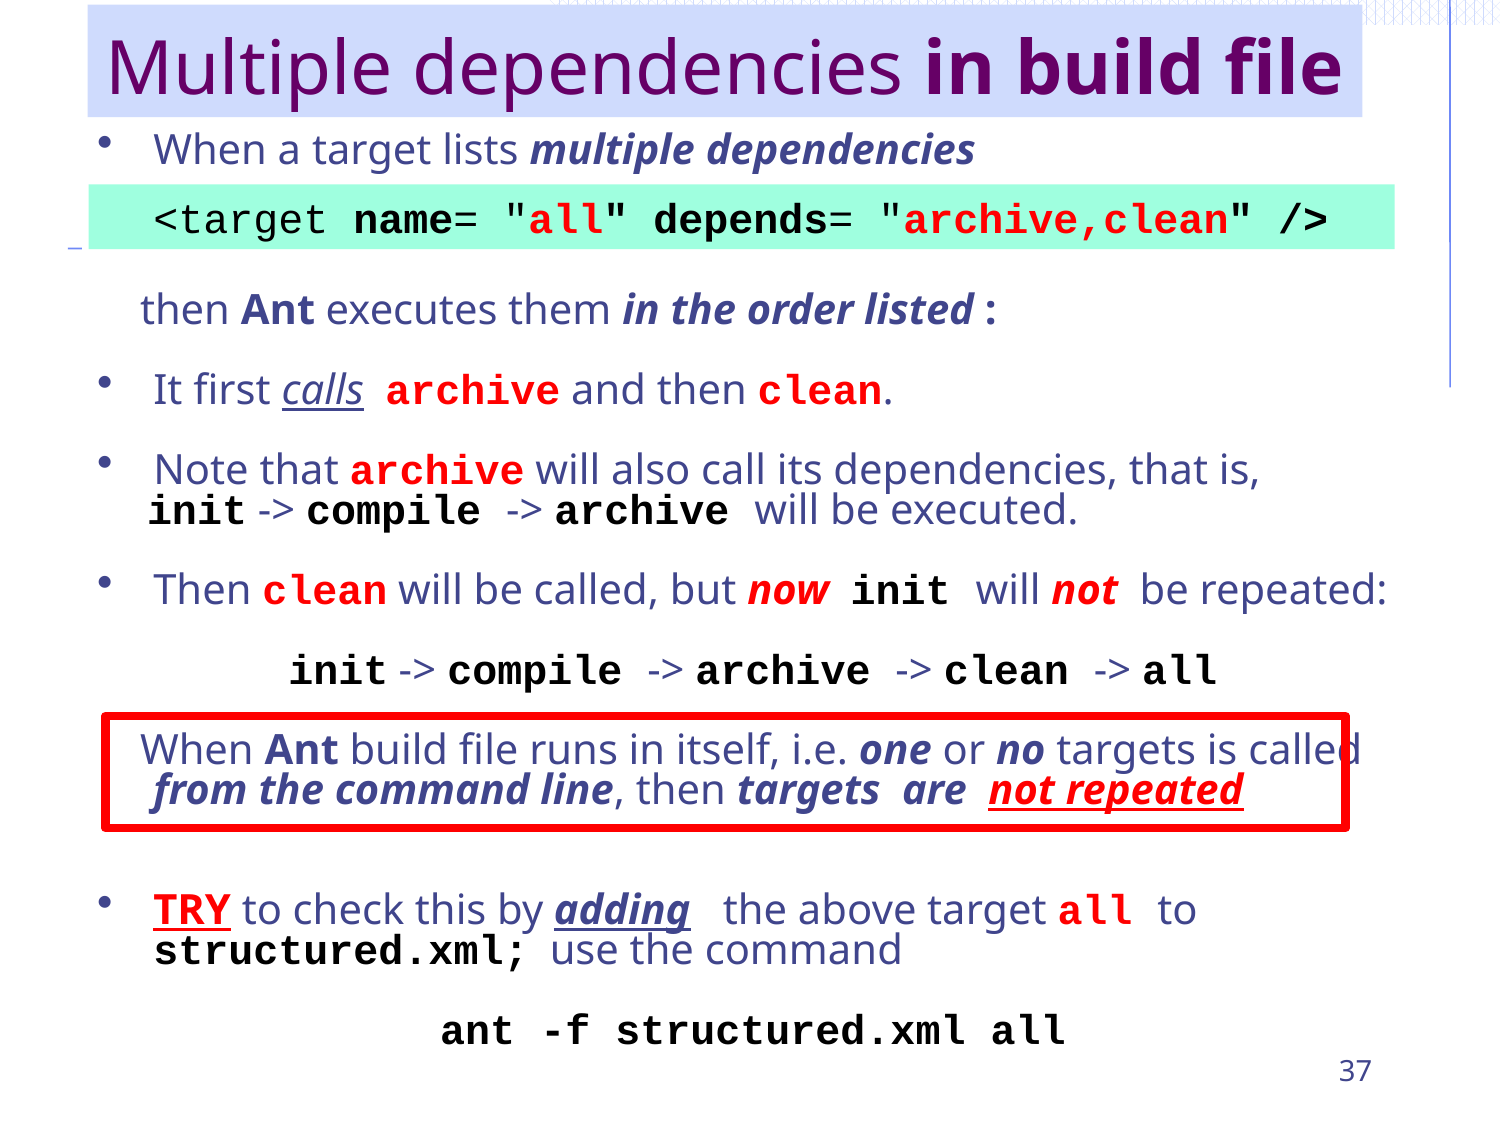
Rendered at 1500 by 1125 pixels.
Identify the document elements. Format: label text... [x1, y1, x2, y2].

title Multiple dependencies in build file [87, 4, 1363, 118]
list When a target lists multiple dependencies then Ant executes them in the order listed : It first calls archive and then clean. Note that archive will also call its dependencies, that is, init -> compile -> archive will be executed. Then clean will be called, but now init will not be repeated: init -> compile -> archive -> clean -> all When Ant build file runs in itself, i.e. one or no targets is called from the command line, then targets are not repeated TRY to check this by adding the above target all to structured.xml; use the command ant -f structured.xml all [81, 125, 1424, 1107]
text_box [103, 714, 1348, 830]
text_box <target name= "all" depends= "archive,clean" /> [88, 184, 1395, 250]
slide_number 37 [1074, 1024, 1388, 1101]
